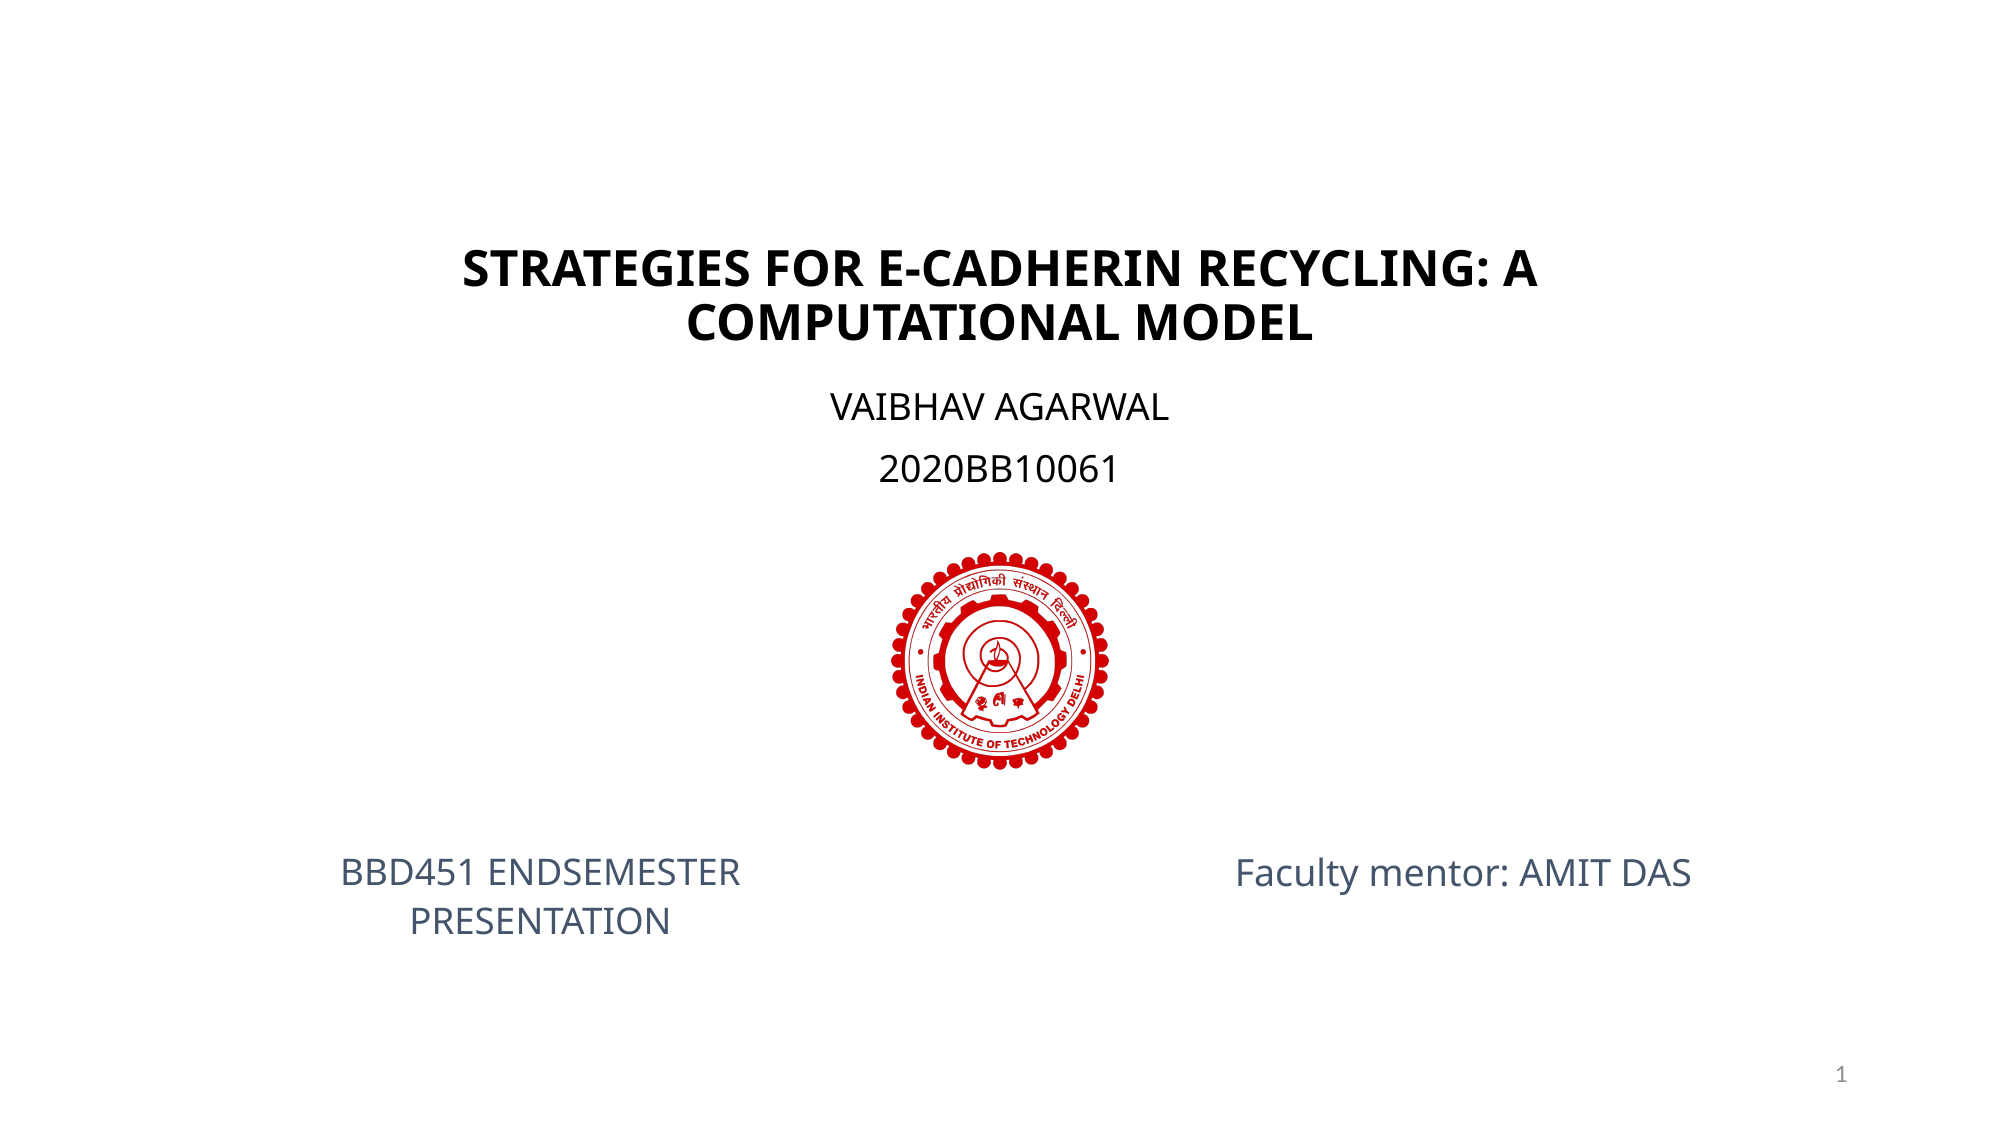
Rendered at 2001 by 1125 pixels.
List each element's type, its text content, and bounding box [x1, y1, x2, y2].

slide_number 1 [1412, 1042, 1863, 1103]
text_box Faculty mentor: AMIT DAS [1123, 835, 1804, 951]
subtitle VAIBHAV AGARWAL 2020BB10061 [439, 381, 1561, 560]
title STRATEGIES FOR E-CADHERIN RECYCLING: A COMPUTATIONAL MODEL [314, 232, 1686, 359]
text_box BBD451 ENDSEMESTER PRESENTATION [232, 835, 849, 951]
picture [889, 550, 1111, 772]
